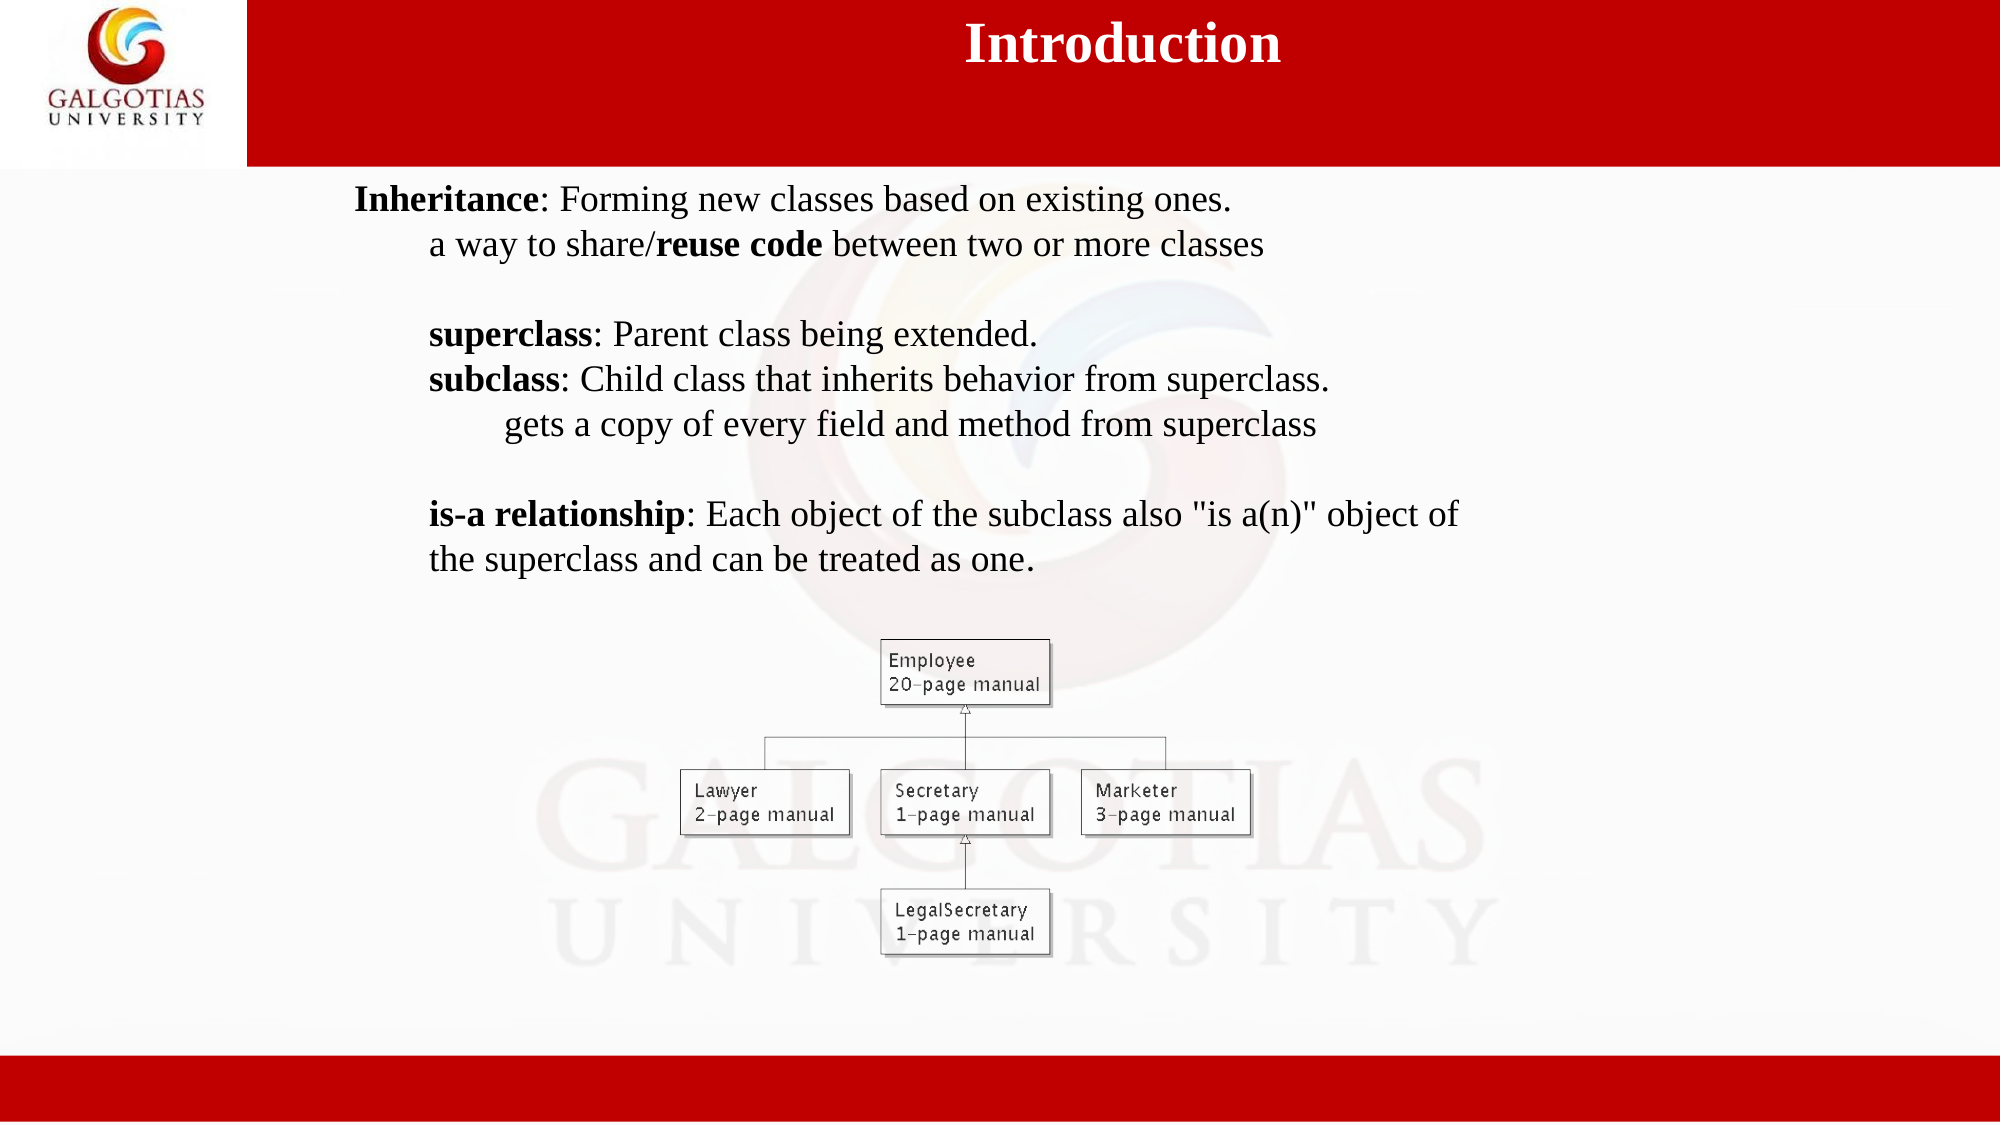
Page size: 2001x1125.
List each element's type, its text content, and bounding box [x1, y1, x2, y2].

text_box Introduction [247, 0, 2000, 167]
picture [679, 639, 1256, 959]
text_box Inheritance: Forming new classes based on existing ones. a way to share/reuse code between two or more classes superclass: Parent class being extended. subclass: Child class that inherits behavior from superclass. gets a copy of every field and method from superclass is-a relationship: Each object of the subclass also "is a(n)" object of the superclass and can be treated as one. [339, 166, 1501, 587]
picture [0, 0, 247, 169]
text_box [0, 1055, 2000, 1122]
